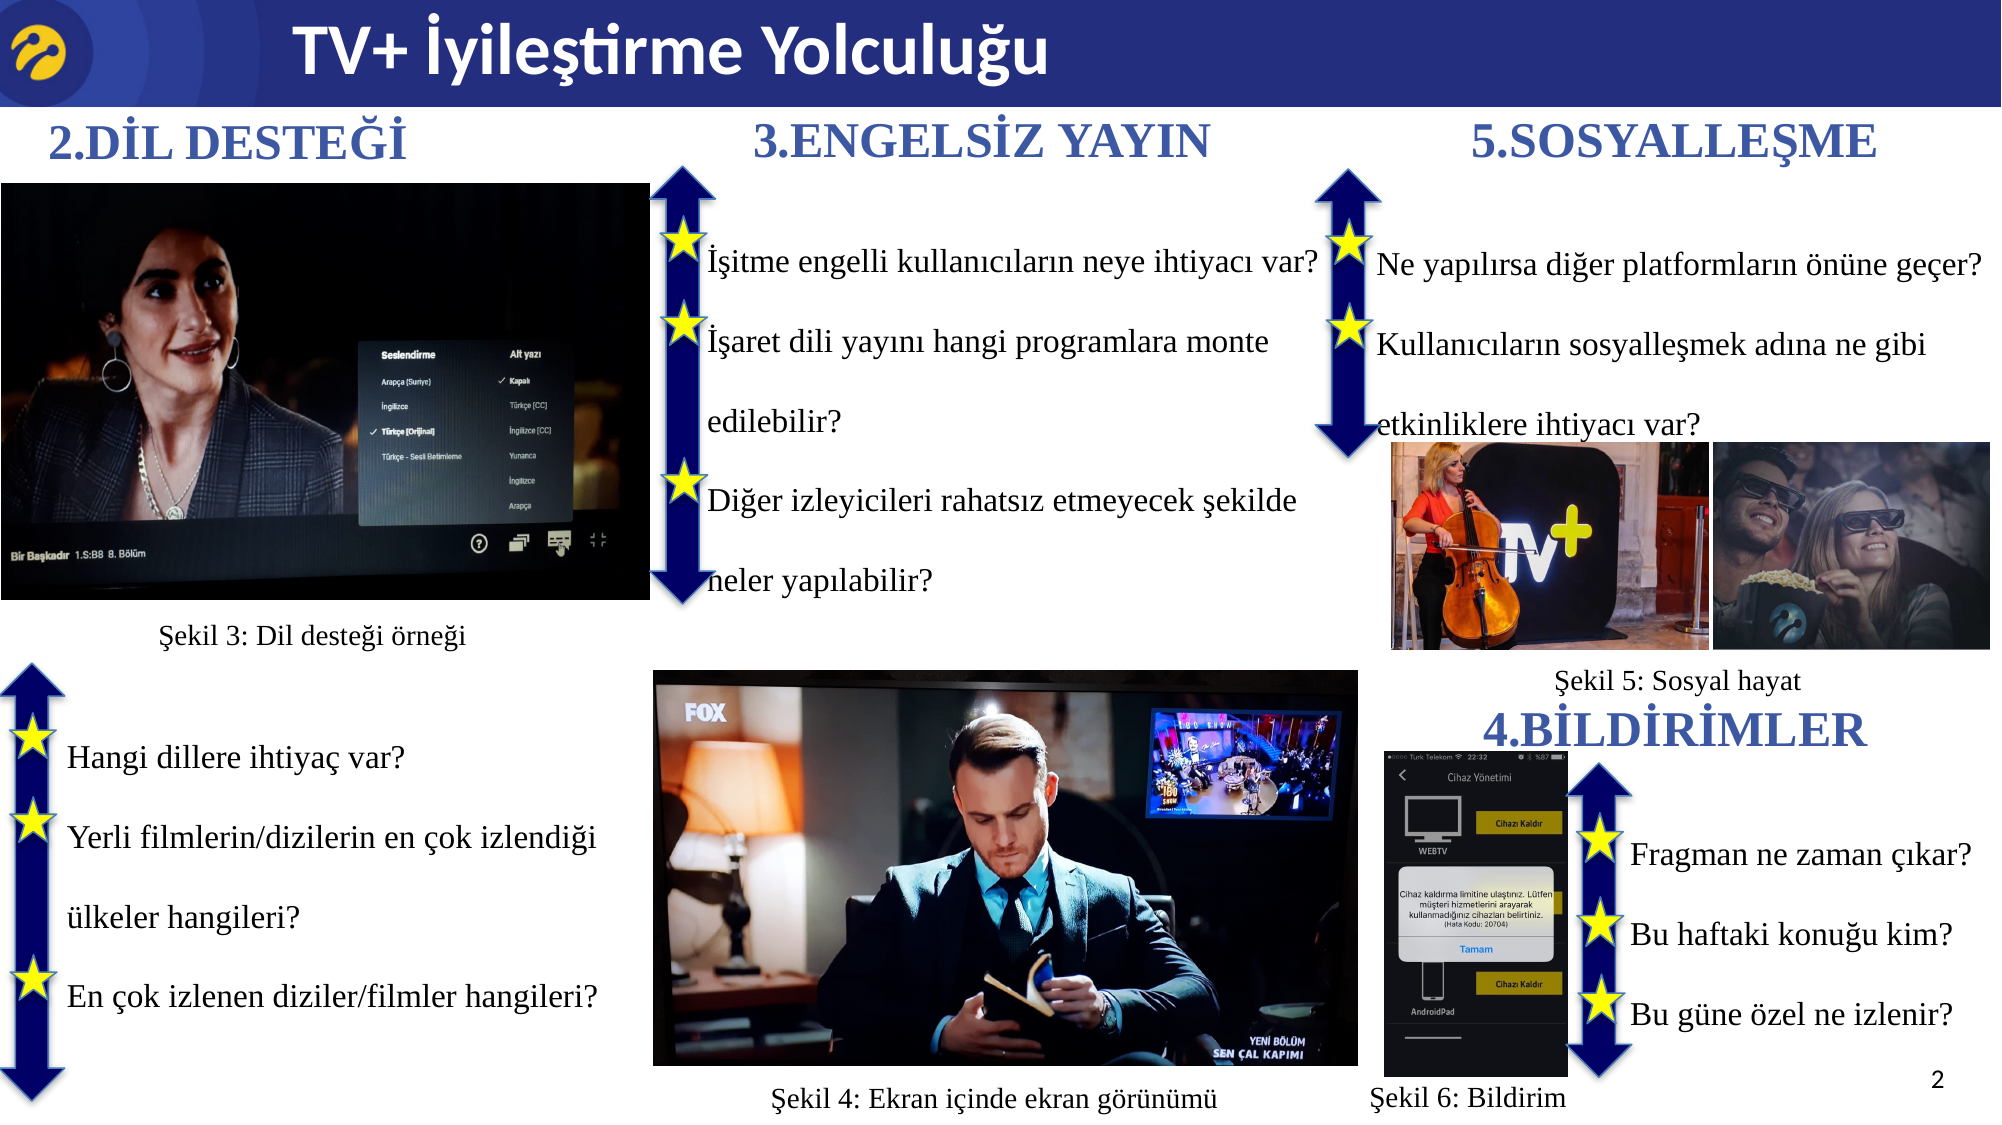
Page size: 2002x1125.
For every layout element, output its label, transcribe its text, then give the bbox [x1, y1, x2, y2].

text_box [0, 0, 2001, 75]
list 4.BİLDİRİMLER [1463, 707, 1913, 785]
list 5.SOSYALLEŞME [1451, 118, 1902, 194]
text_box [0, 662, 65, 1102]
title 2 [1735, 1053, 1965, 1101]
text_box Ne yapılırsa diğer platformların önüne geçer? Kullanıcıların sosyalleşmek adına ne gibi etkinliklere ihtiyacı var? [1385, 194, 2001, 450]
text_box Şekil 6: Bildirim [1350, 1071, 1593, 1121]
subtitle TV+ İyileştirme Yolculuğu [272, 29, 1381, 93]
list 3.ENGELSİZ YAYIN [733, 118, 1295, 191]
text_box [1315, 168, 1382, 458]
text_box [649, 165, 716, 605]
text_box Şekil 4: Ekran içinde ekran görünümü [658, 1075, 1331, 1122]
text_box Hangi dillere ihtiyaç var? Yerli filmlerin/dizilerin en çok izlendiği ülkeler hangileri? En çok izlenen diziler/filmler hangileri? [71, 687, 635, 1022]
text_box İşitme engelli kullanıcıların neye ihtiyacı var? İşaret dili yayını hangi programlara monte edilebilir? Diğer izleyicileri rahatsız etmeyecek şekilde neler yapılabilir? [719, 191, 1346, 606]
text_box Şekil 5: Sosyal hayat [1488, 657, 1875, 704]
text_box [1565, 762, 1633, 1078]
list 2.DİL DESTEĞİ [28, 121, 448, 181]
picture [0, 75, 2001, 1125]
text_box Şekil 3: Dil desteği örneği [27, 608, 598, 659]
text_box Fragman ne zaman çıkar? Bu haftaki konuğu kim? Bu güne özel ne izlenir? [1638, 785, 1999, 1040]
